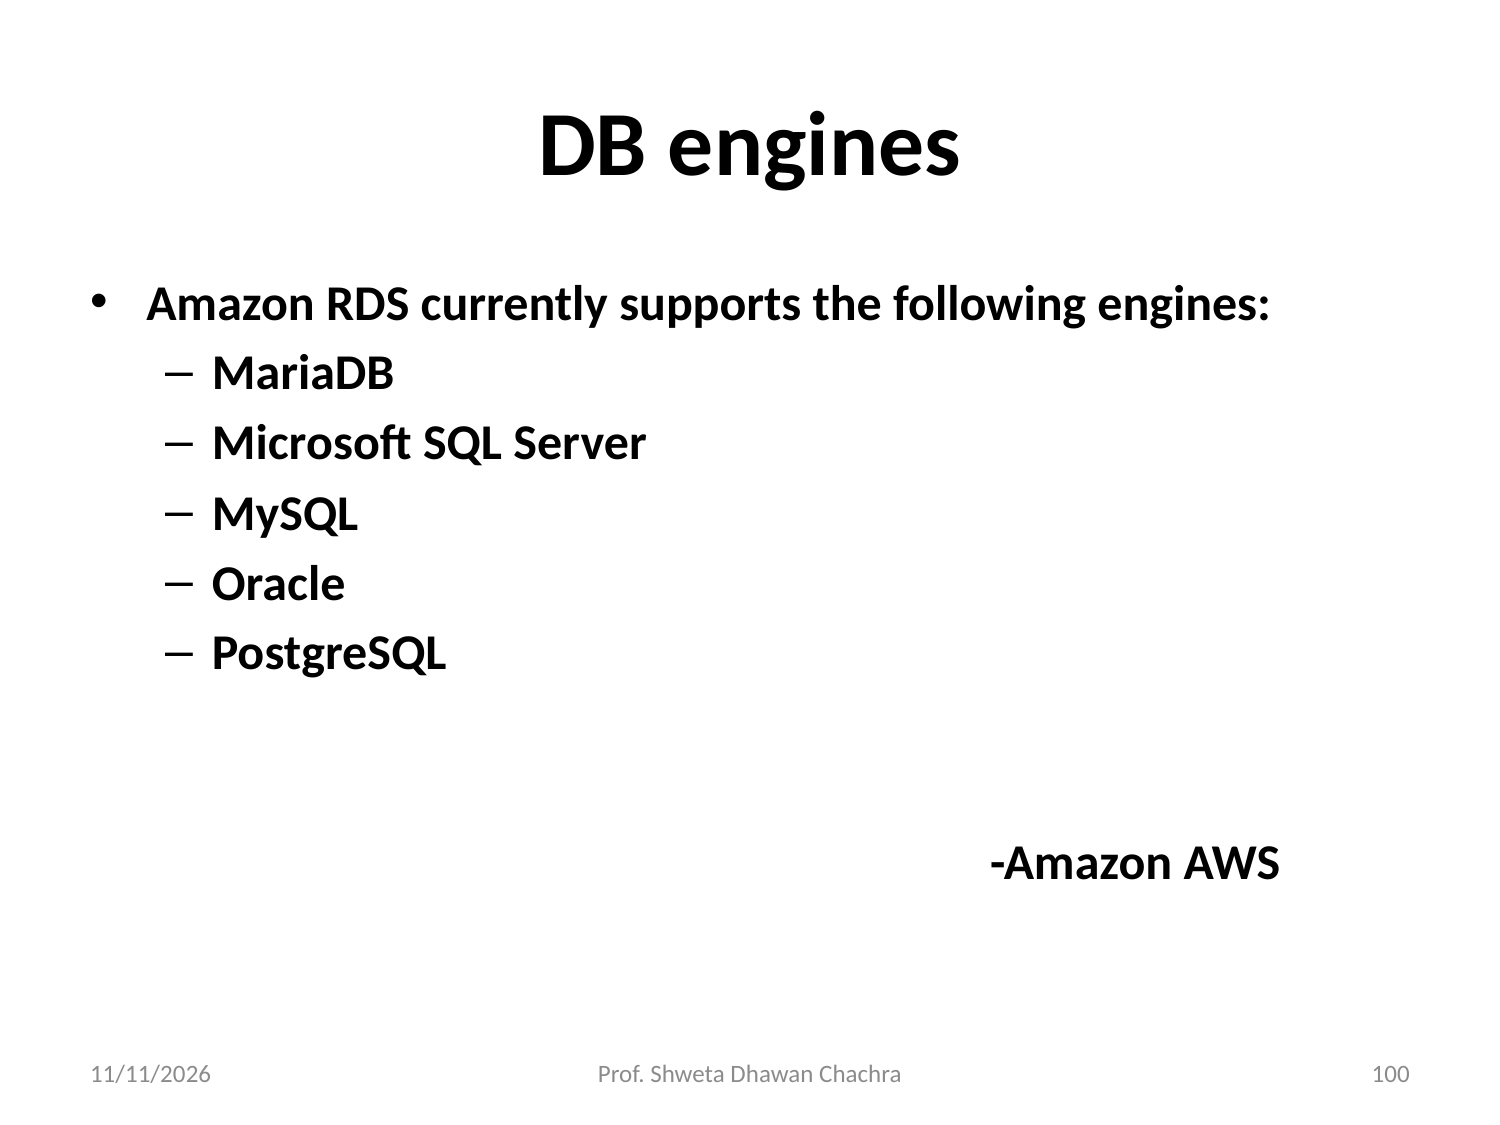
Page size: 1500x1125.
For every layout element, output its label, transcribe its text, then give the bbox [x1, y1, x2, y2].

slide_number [75, 1042, 425, 1103]
slide_number 100 [1074, 1042, 1425, 1103]
list Amazon RDS currently supports the following engines: MariaDB Microsoft SQL Server MySQL Oracle PostgreSQL -Amazon AWS [75, 262, 1425, 1005]
title DB engines [75, 45, 1425, 233]
footer Prof. Shweta Dhawan Chachra [512, 1042, 988, 1103]
